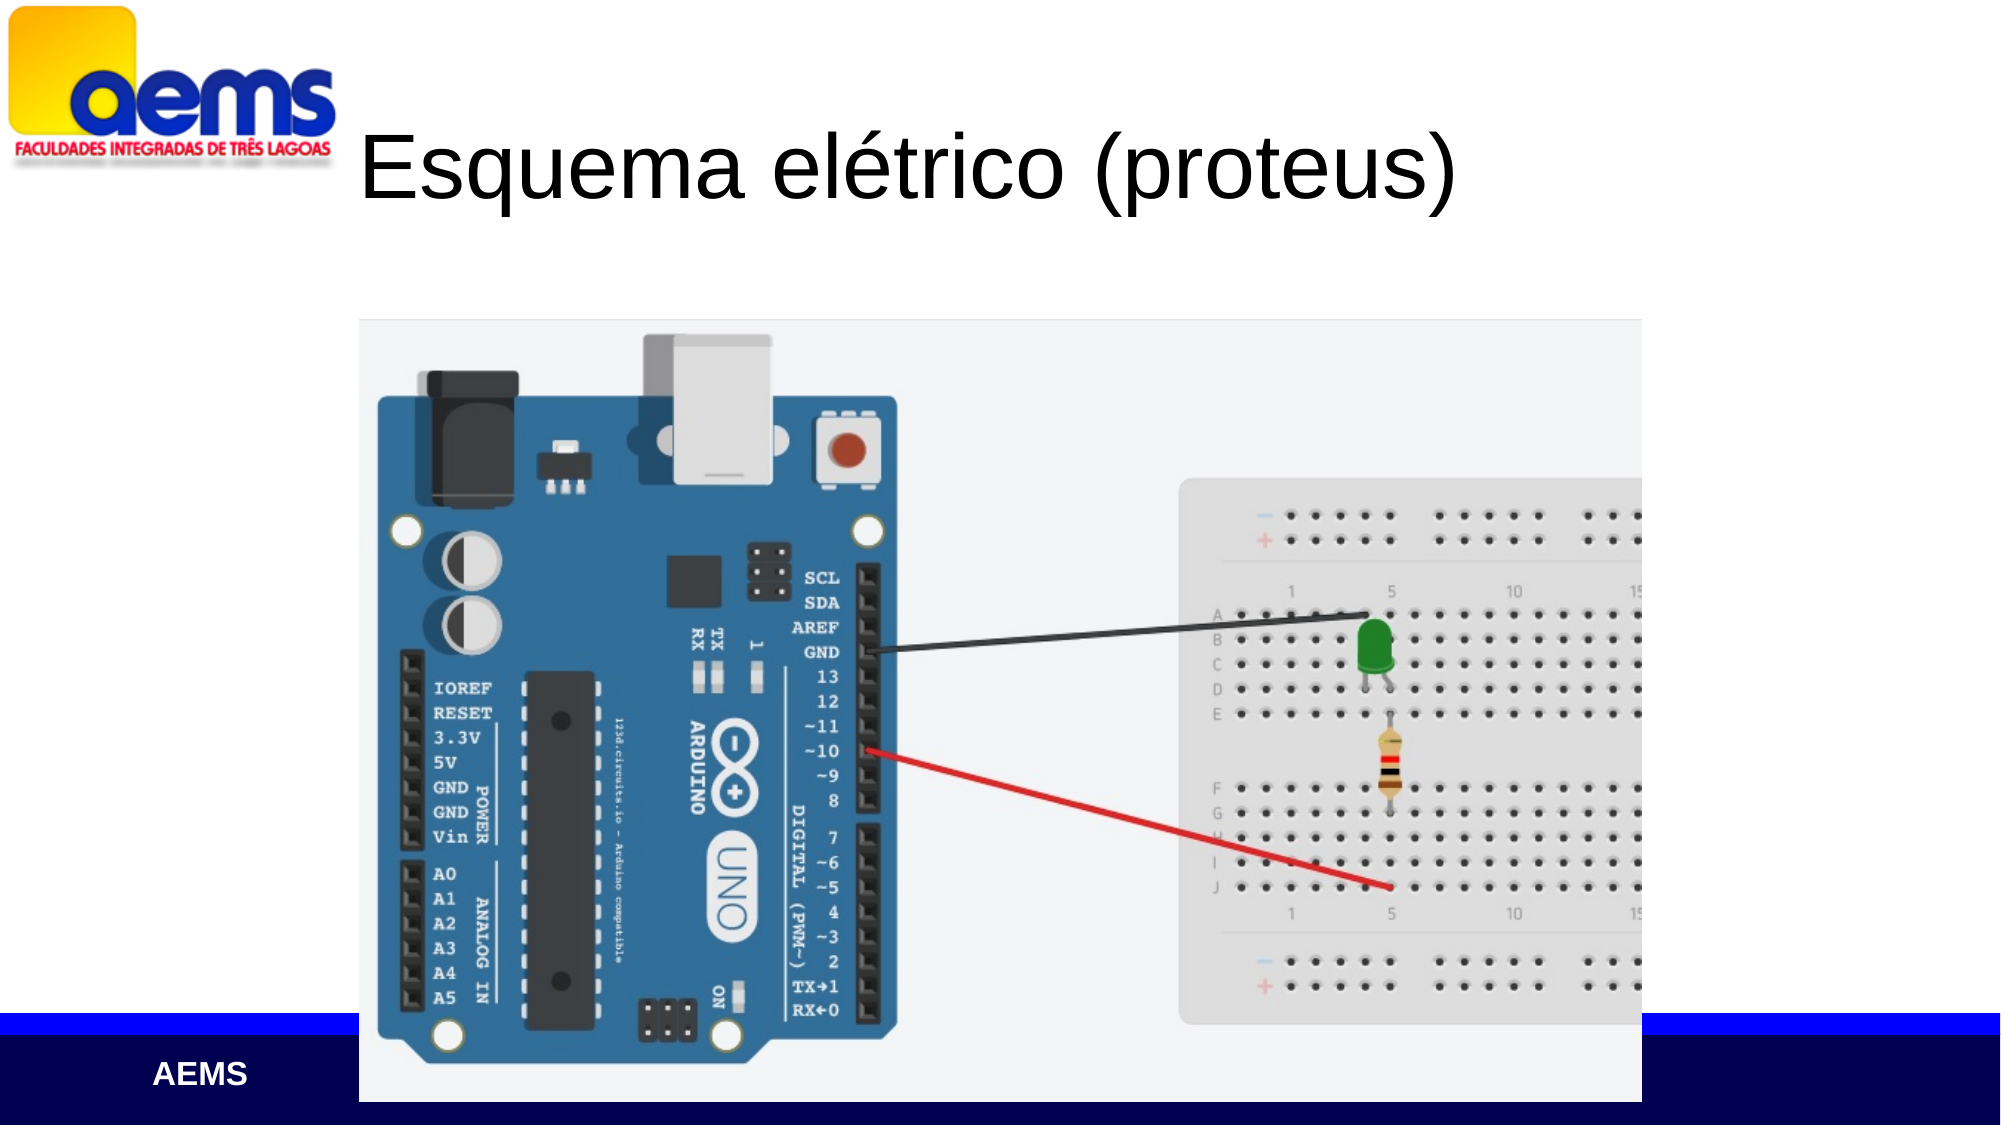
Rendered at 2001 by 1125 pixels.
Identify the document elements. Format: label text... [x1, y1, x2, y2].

picture [0, 0, 344, 179]
picture [359, 319, 1642, 1103]
title Esquema elétrico (proteus) [343, 59, 1863, 278]
